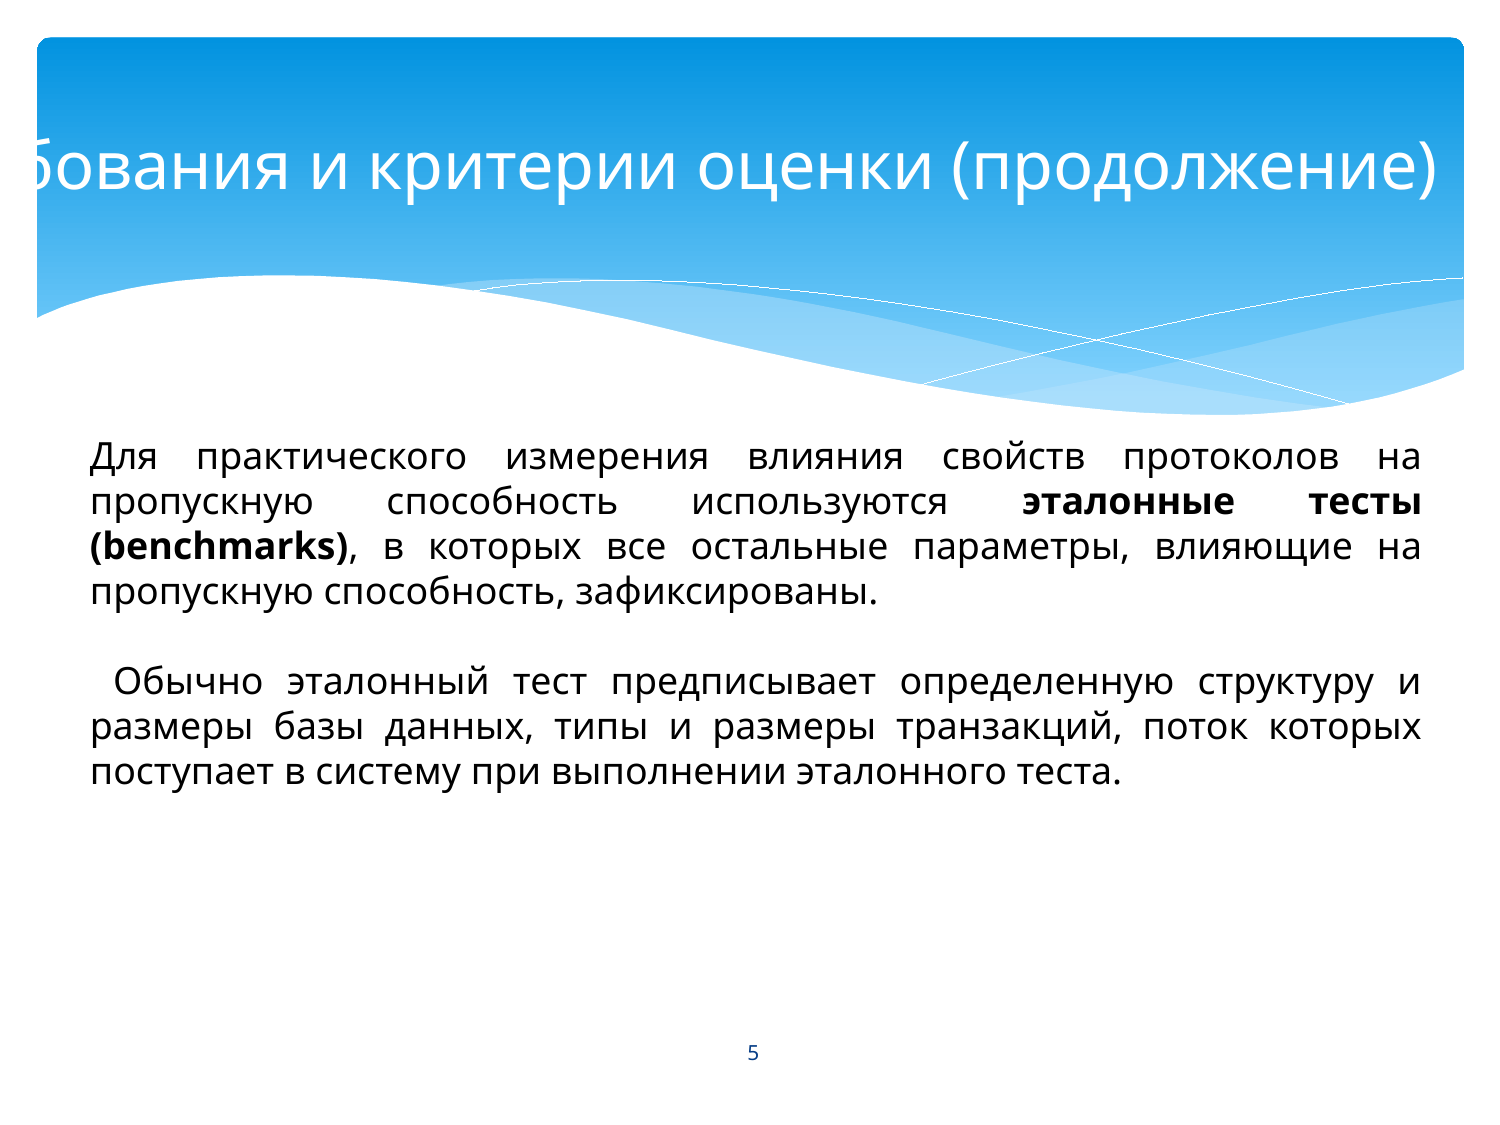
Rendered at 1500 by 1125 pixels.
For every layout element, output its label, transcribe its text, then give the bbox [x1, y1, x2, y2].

text_box Для практического измерения влияния свойств протоколов на пропускную способность используются эталонные тесты (benchmarks), в которых все остальные параметры, влияющие на пропускную способность, зафиксированы. Обычно эталонный тест предписывает определенную структуру и размеры базы данных, типы и размеры транзакций, поток которых поступает в систему при выполнении эталонного теста. [74, 424, 1438, 845]
slide_number 5 [654, 845, 846, 1125]
text_box Требования и критерии оценки (продолжение) [0, 120, 1438, 203]
